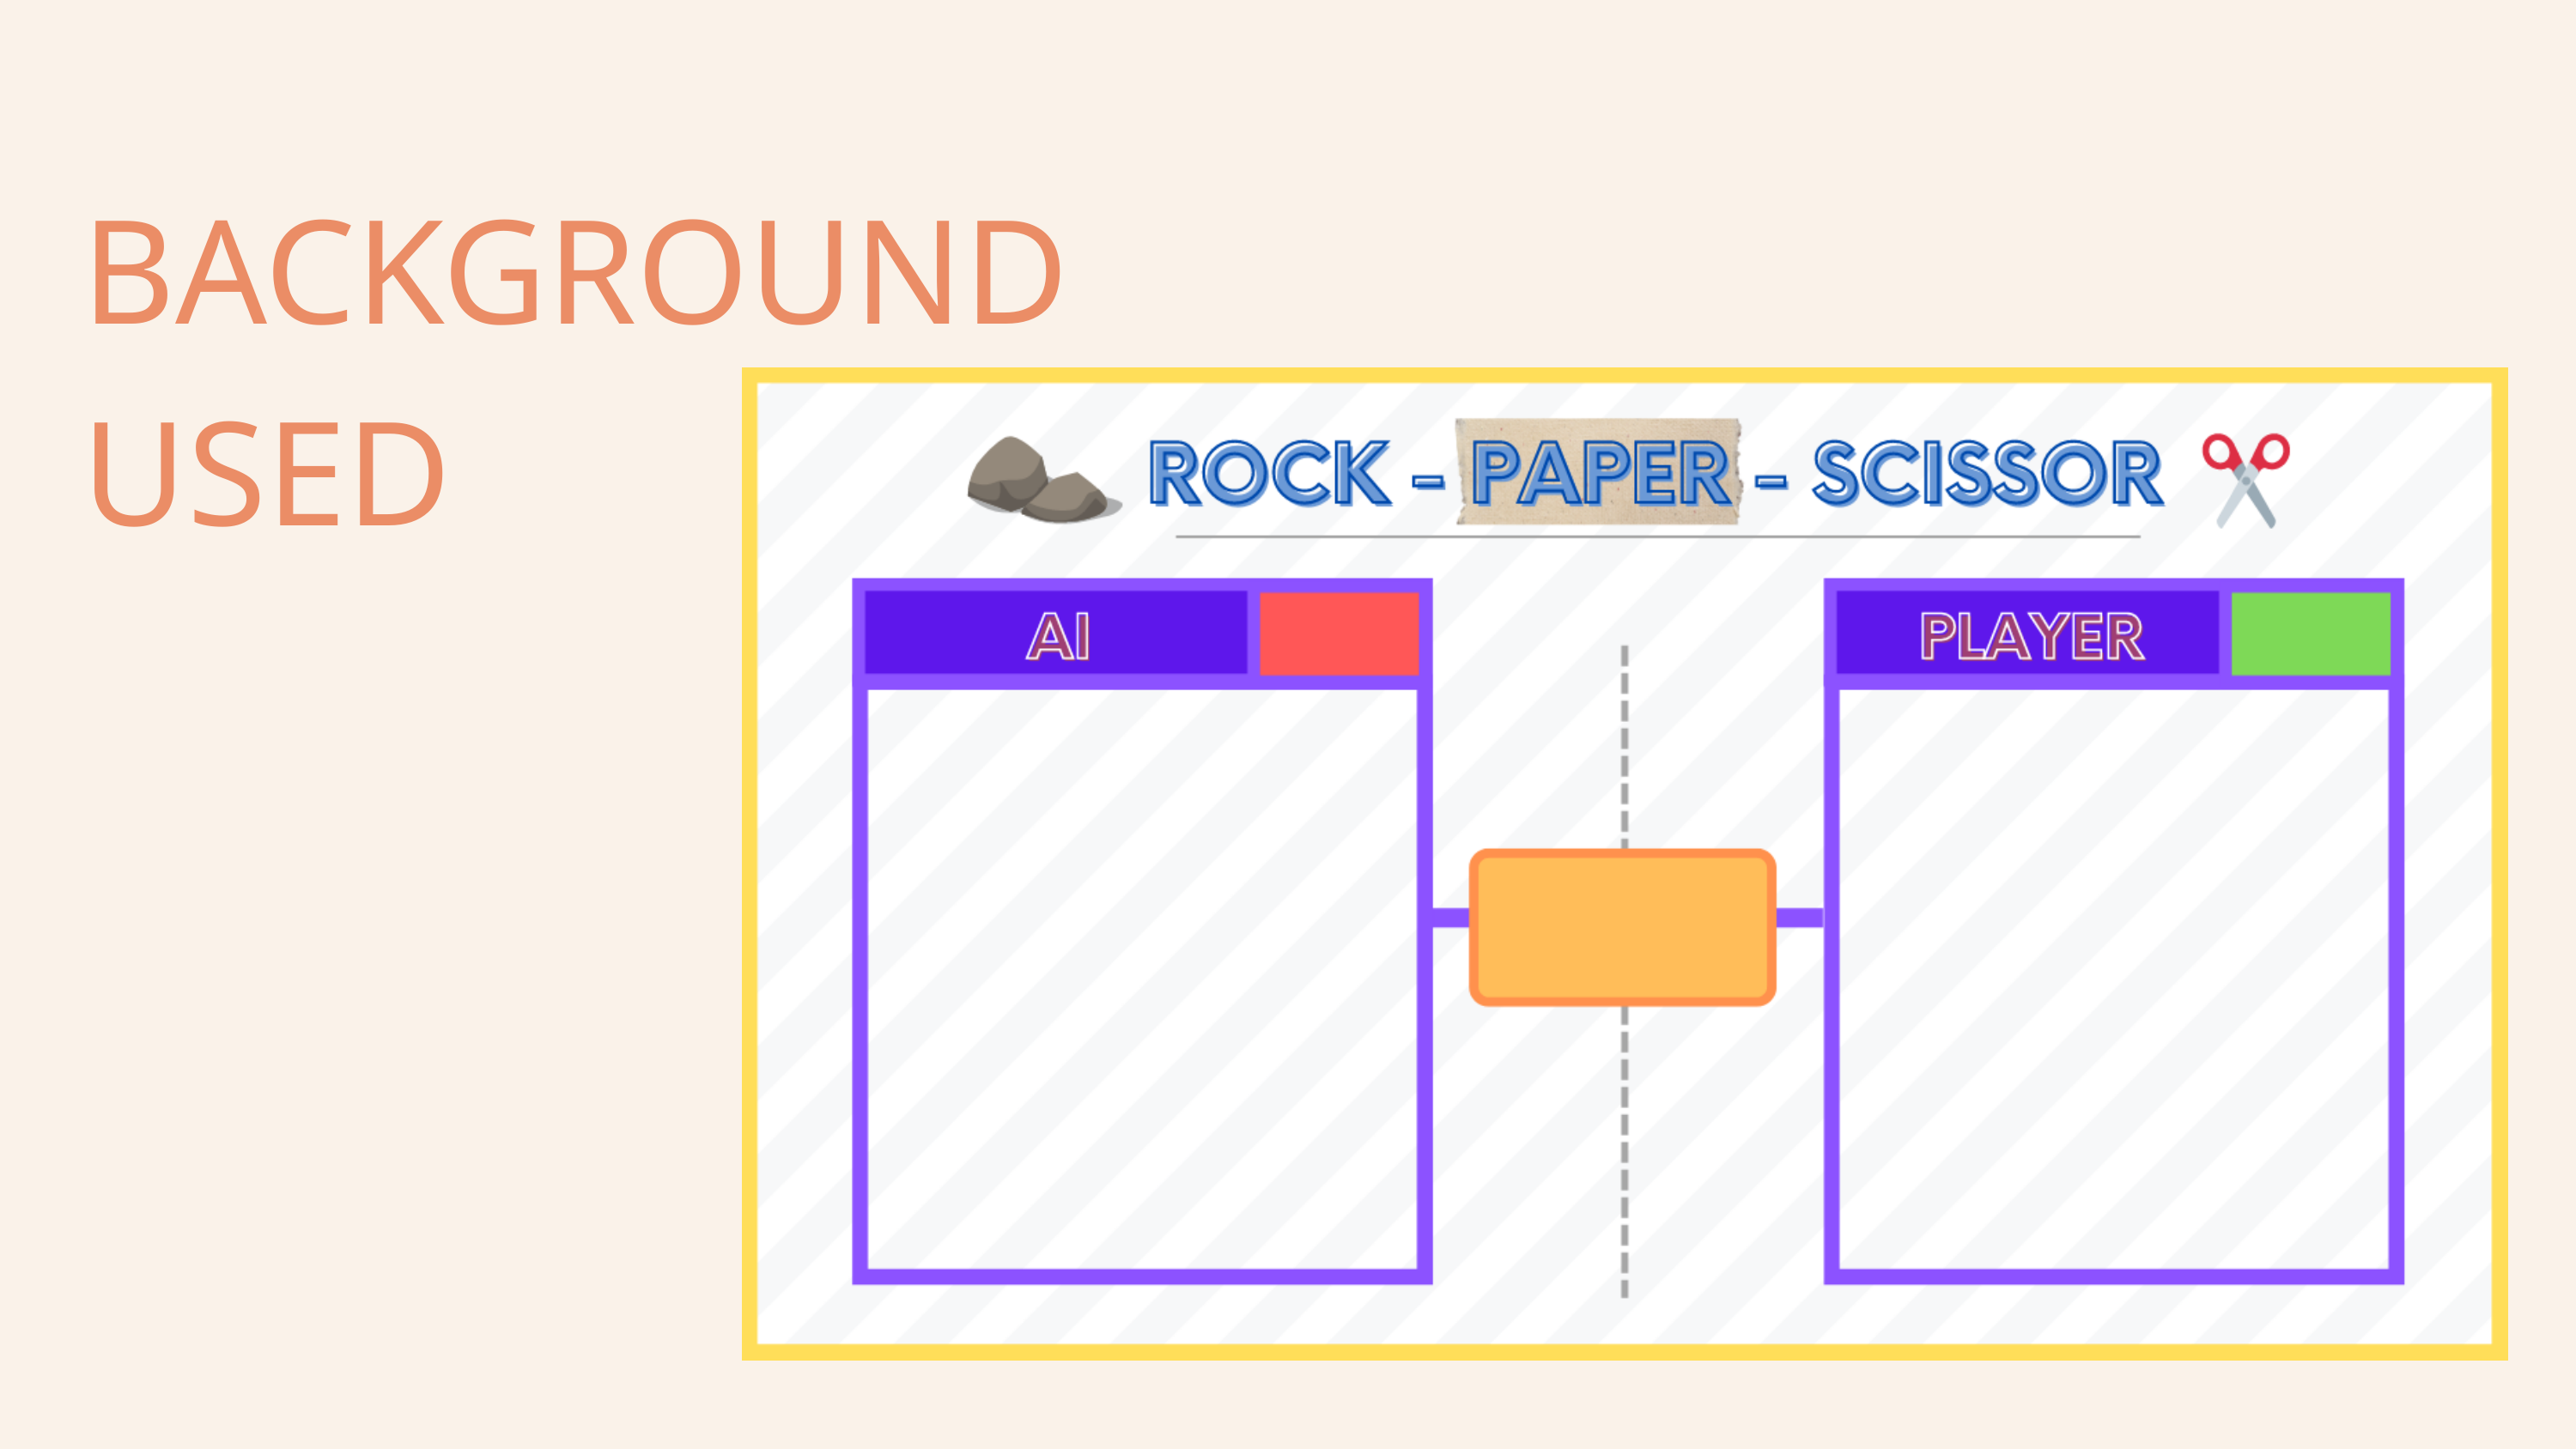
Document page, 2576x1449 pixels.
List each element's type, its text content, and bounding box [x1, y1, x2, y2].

picture [742, 367, 2508, 1361]
text_box BACKGROUND USED [82, 151, 1241, 555]
